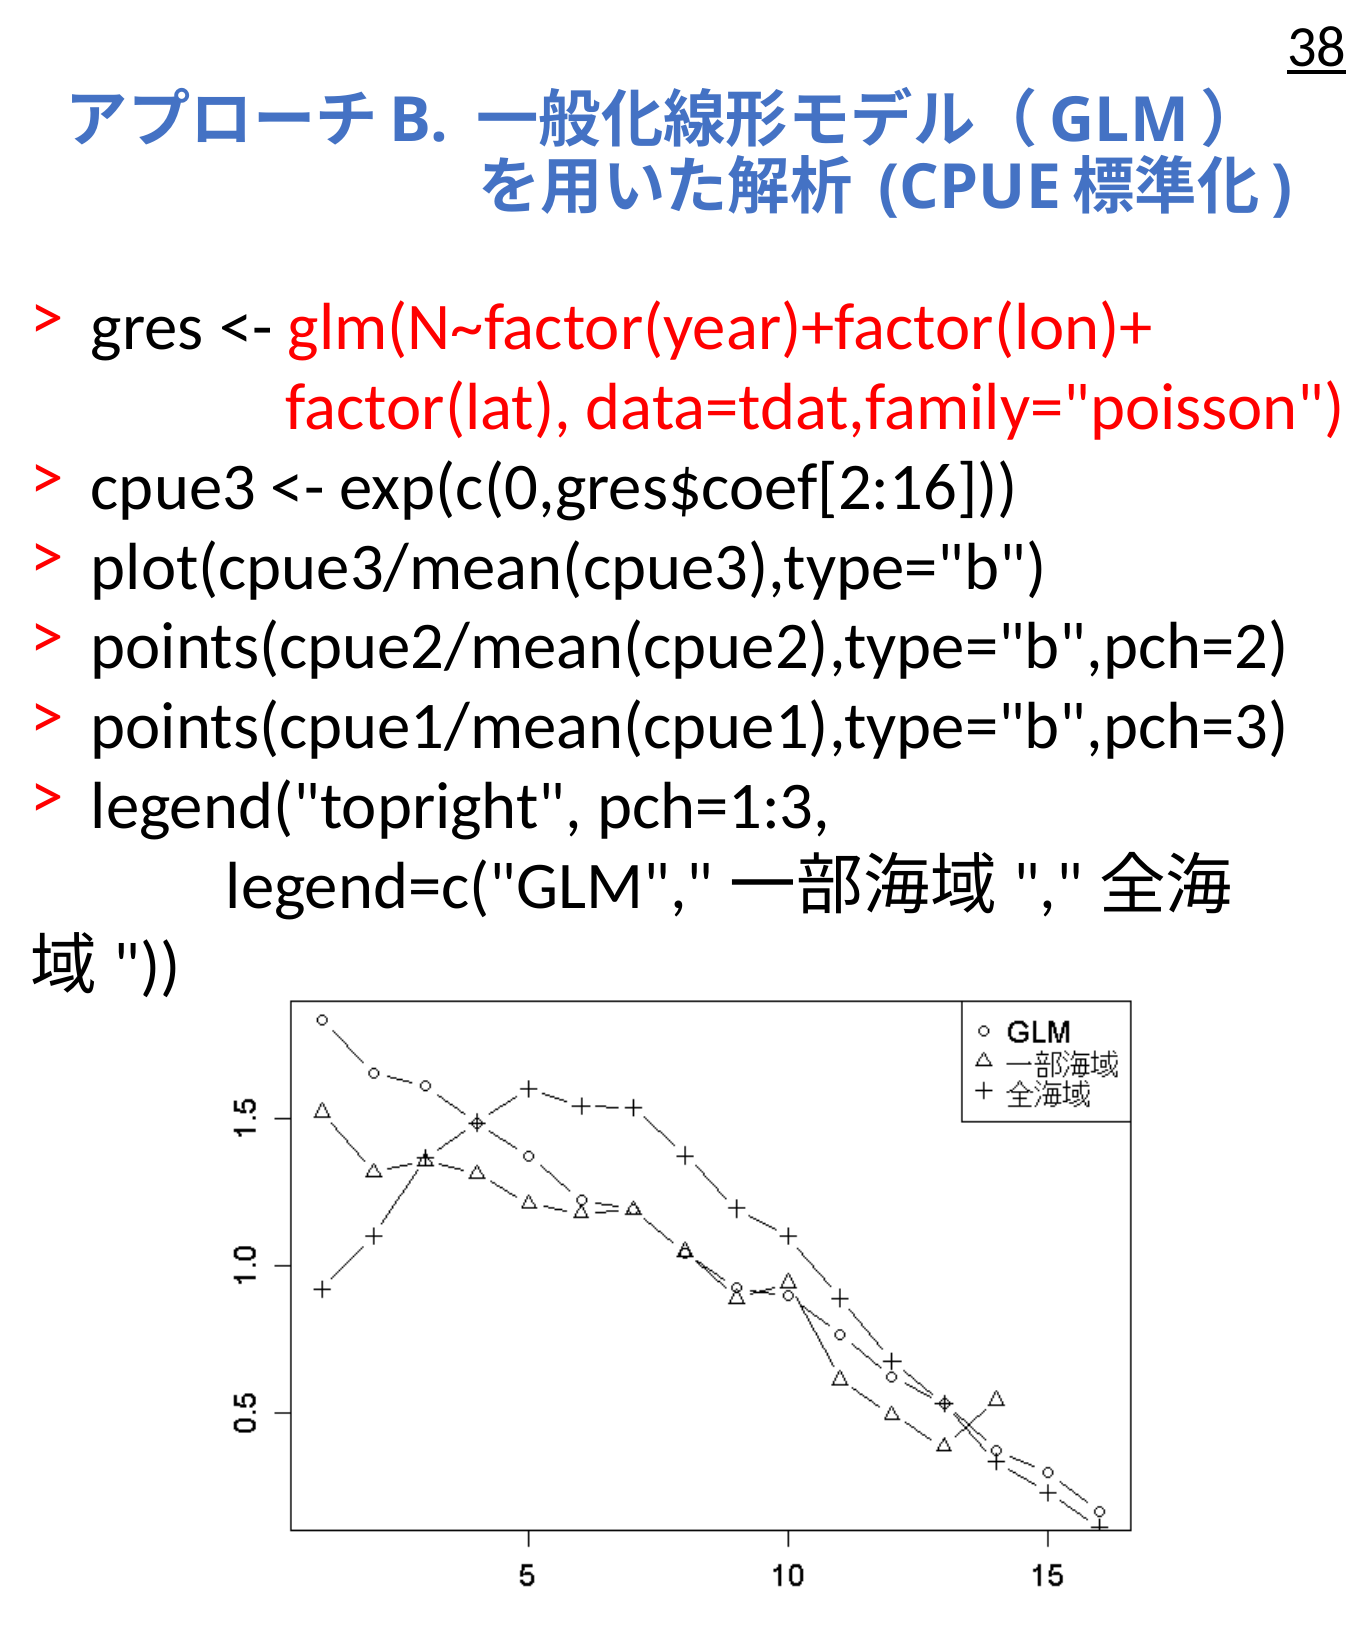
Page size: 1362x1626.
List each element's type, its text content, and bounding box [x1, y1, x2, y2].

picture [231, 971, 1146, 1591]
text_box gres <- glm(N~factor(year)+factor(lon)+ factor(lat), data=tdat,family="poisson") cpue3 <- exp(c(0,gres$coef[2:16])) plot(cpue3/mean(cpue3),type="b") points(cpue2/mean(cpue2),type="b",pch=2) points(cpue1/mean(cpue1),type="b",pch=3) legend("topright", pch=1:3, legend=c("GLM","一部海域","全海域")) [16, 275, 1362, 1170]
slide_number 38 [991, 0, 1362, 87]
title アプローチB. 一般化線形モデル（GLM） を用いた解析 (CPUE標準化) [50, 76, 1311, 234]
